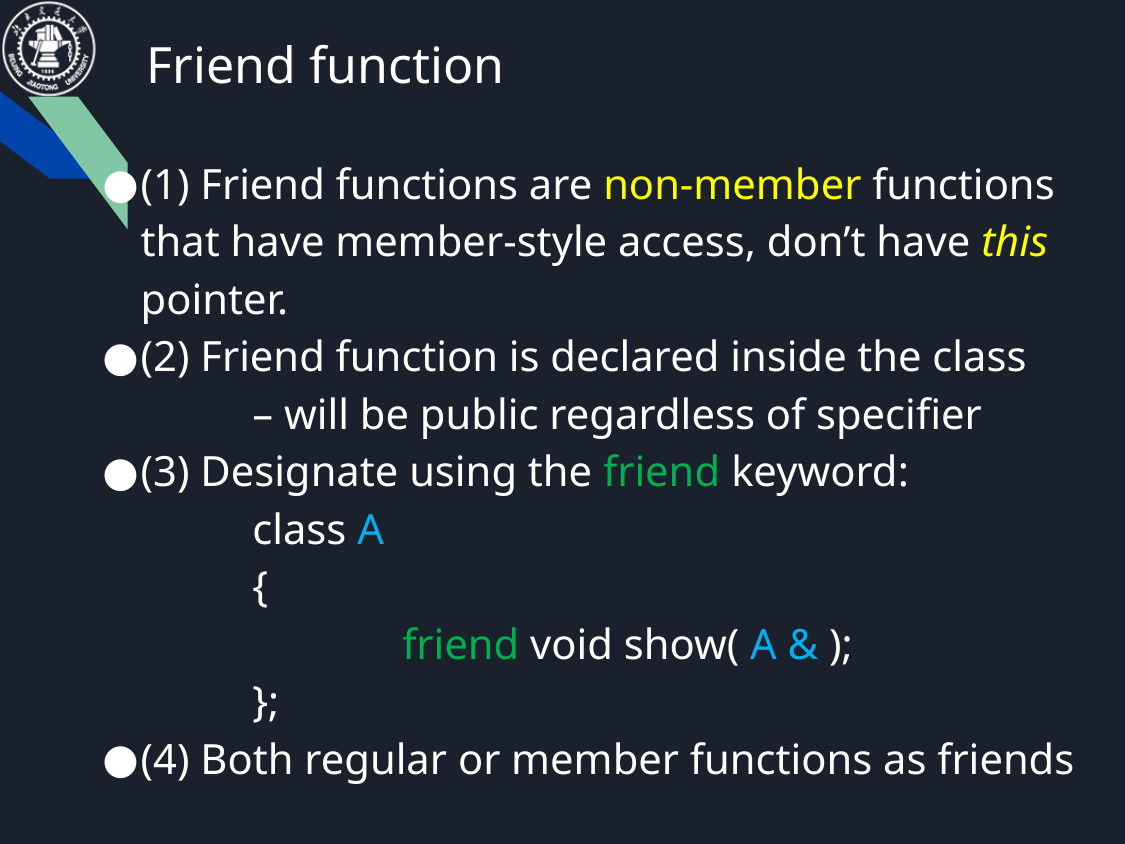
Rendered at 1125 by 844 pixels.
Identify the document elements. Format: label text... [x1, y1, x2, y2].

picture [0, 0, 100, 97]
title Friend function [135, 22, 1114, 135]
list (1) Friend functions are non-member functions that have member-style access, don’t have this pointer. (2) Friend function is declared inside the class – will be public regardless of specifier (3) Designate using the friend keyword: class A { friend void show( A & ); }; (4) Both regular or member functions as friends [69, 135, 1125, 613]
